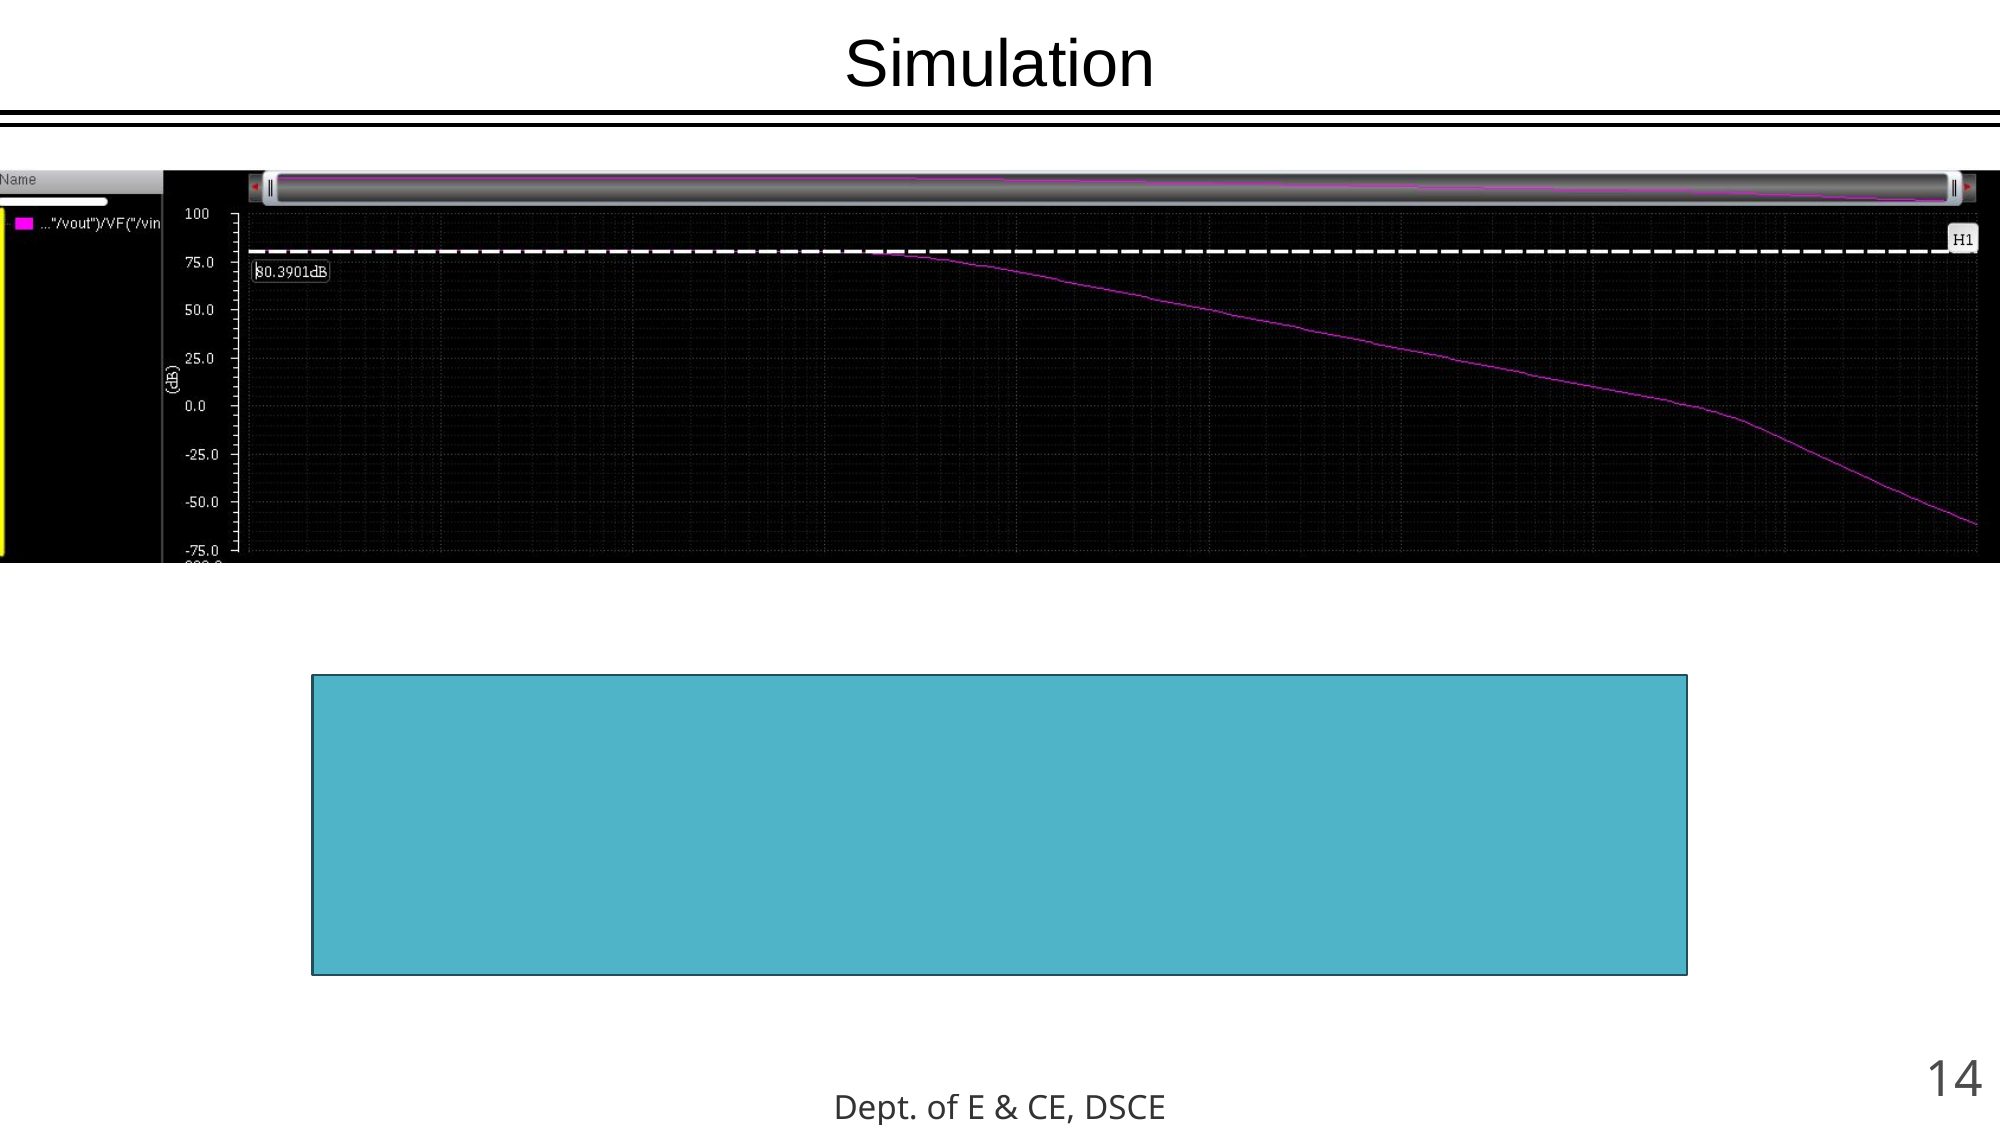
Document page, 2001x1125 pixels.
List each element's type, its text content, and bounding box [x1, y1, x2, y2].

slide_number 14 [1901, 1047, 1998, 1123]
text_box Simulation [0, 0, 2000, 110]
text_box [311, 674, 1688, 976]
picture [0, 167, 2000, 563]
footer Dept. of E & CE, DSCE [587, 1087, 1413, 1125]
text_box Simulation [6, 115, 1994, 121]
